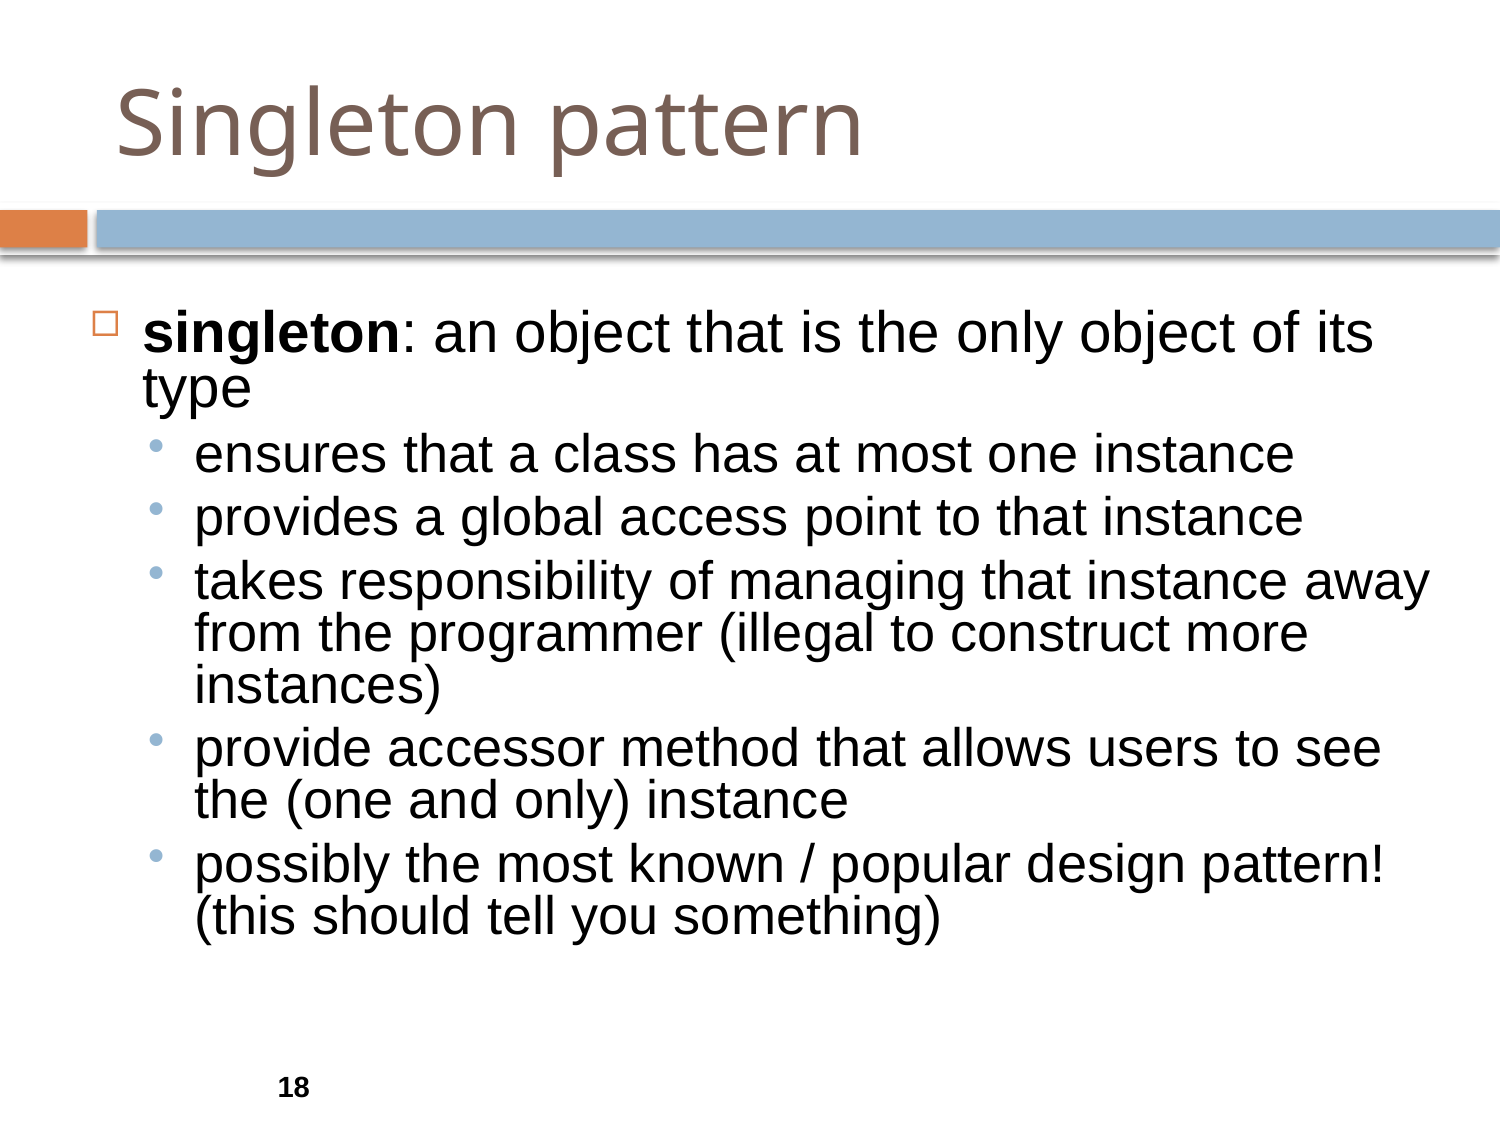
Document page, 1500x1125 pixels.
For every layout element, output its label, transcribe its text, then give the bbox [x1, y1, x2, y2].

title Singleton pattern [100, 37, 1438, 200]
slide_number 18 [125, 1048, 463, 1124]
list singleton: an object that is the only object of its type ensures that a class has at most one instance provides a global access point to that instance takes responsibility of managing that instance away from the programmer (illegal to construct more instances) provide accessor method that allows users to see the (one and only) instance possibly the most known / popular design pattern! (this should tell you something) [75, 299, 1450, 963]
